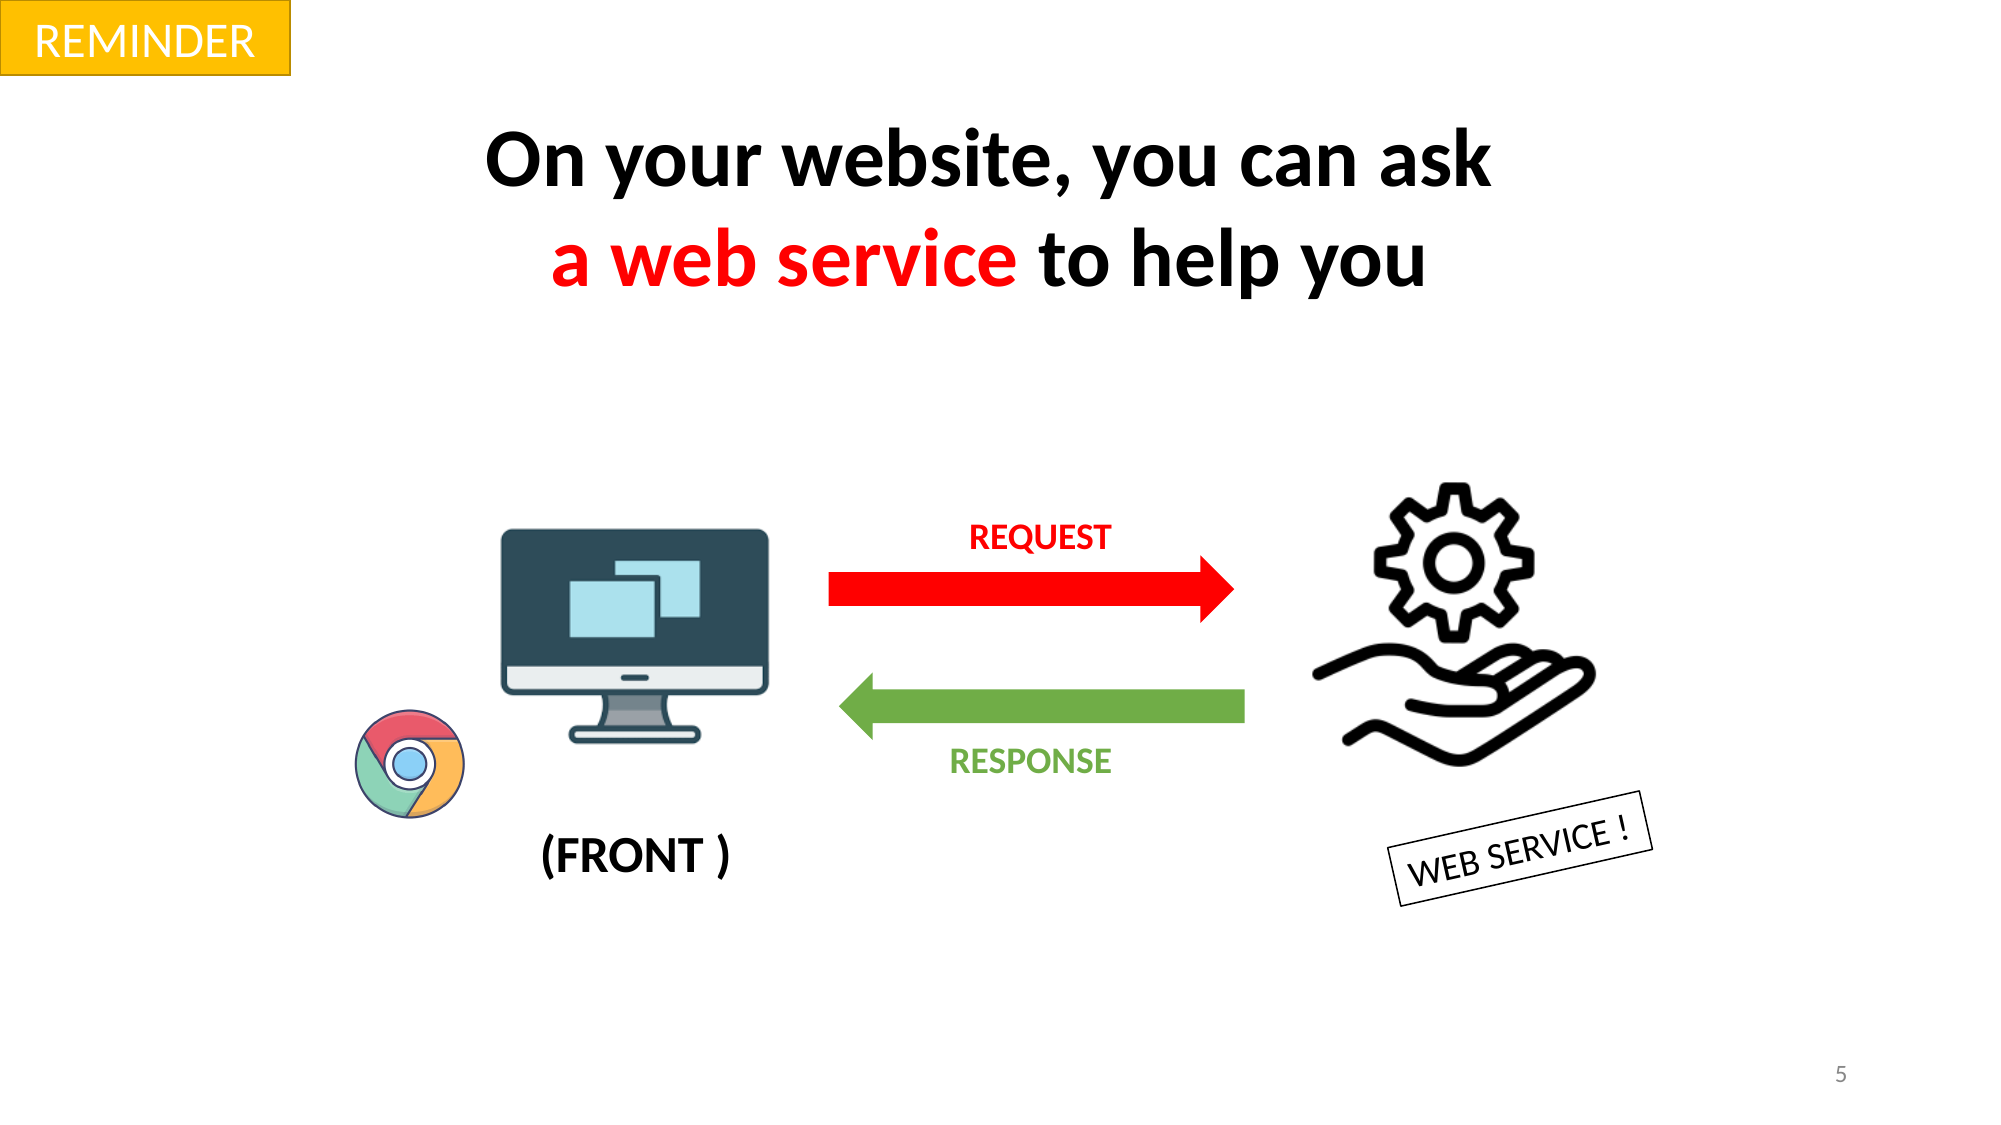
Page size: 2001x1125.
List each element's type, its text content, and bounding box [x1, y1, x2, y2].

text_box (FRONT ) [512, 813, 750, 891]
text_box On your website, you can ask a web service to help you [464, 95, 1514, 311]
text_box [828, 555, 1235, 623]
text_box REQUEST [954, 504, 1129, 565]
picture [351, 706, 467, 822]
text_box RESPONSE [934, 728, 1130, 789]
slide_number 5 [1412, 1042, 1863, 1103]
text_box [838, 672, 1245, 741]
text_box REMINDER [0, 0, 290, 75]
picture [1303, 473, 1604, 782]
text_box WEB SERVICE ! [1387, 790, 1653, 907]
picture [489, 490, 781, 783]
